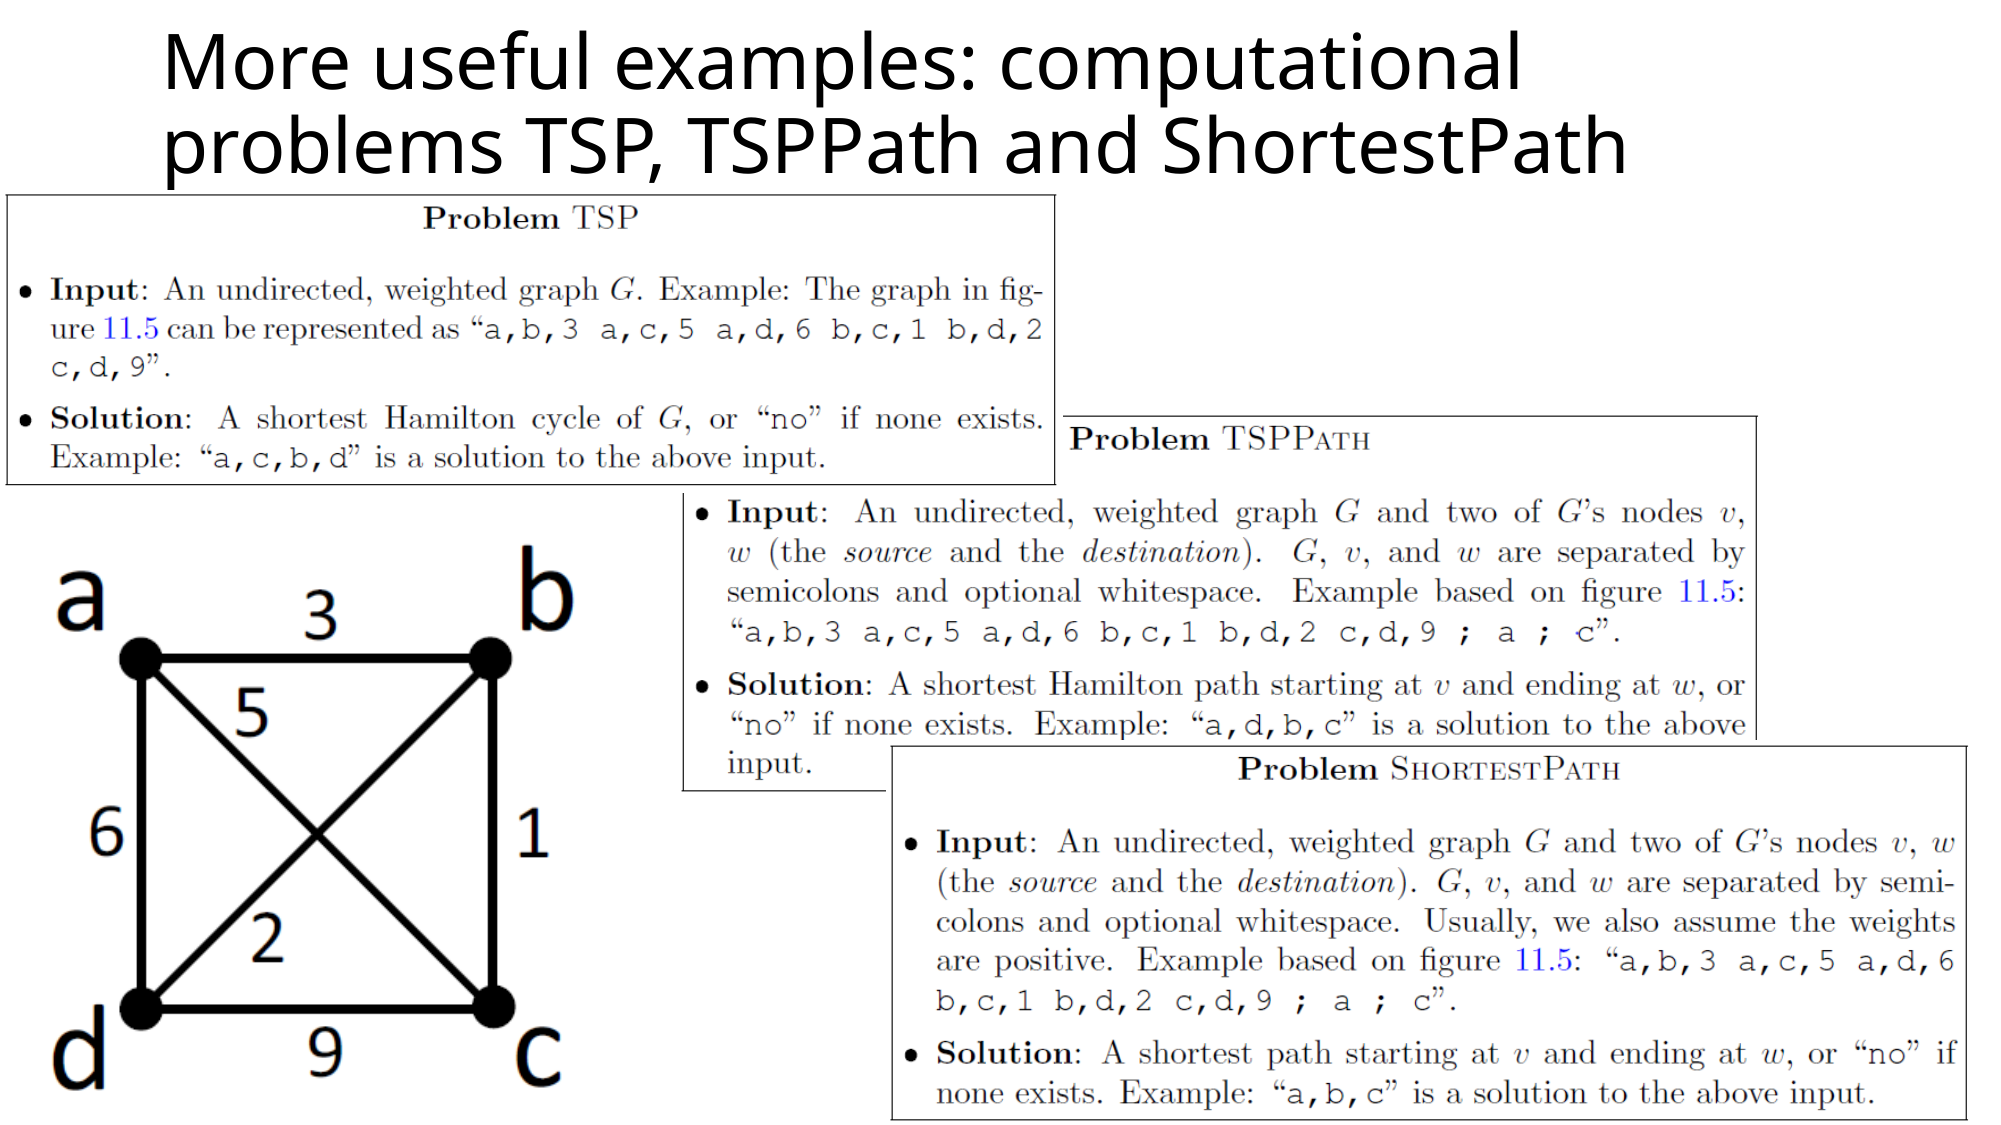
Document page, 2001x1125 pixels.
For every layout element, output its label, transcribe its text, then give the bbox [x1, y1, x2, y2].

picture [43, 538, 590, 1105]
picture [0, 190, 1976, 1125]
title More useful examples: computational problems TSP, TSPPath and ShortestPath [146, 14, 1872, 199]
